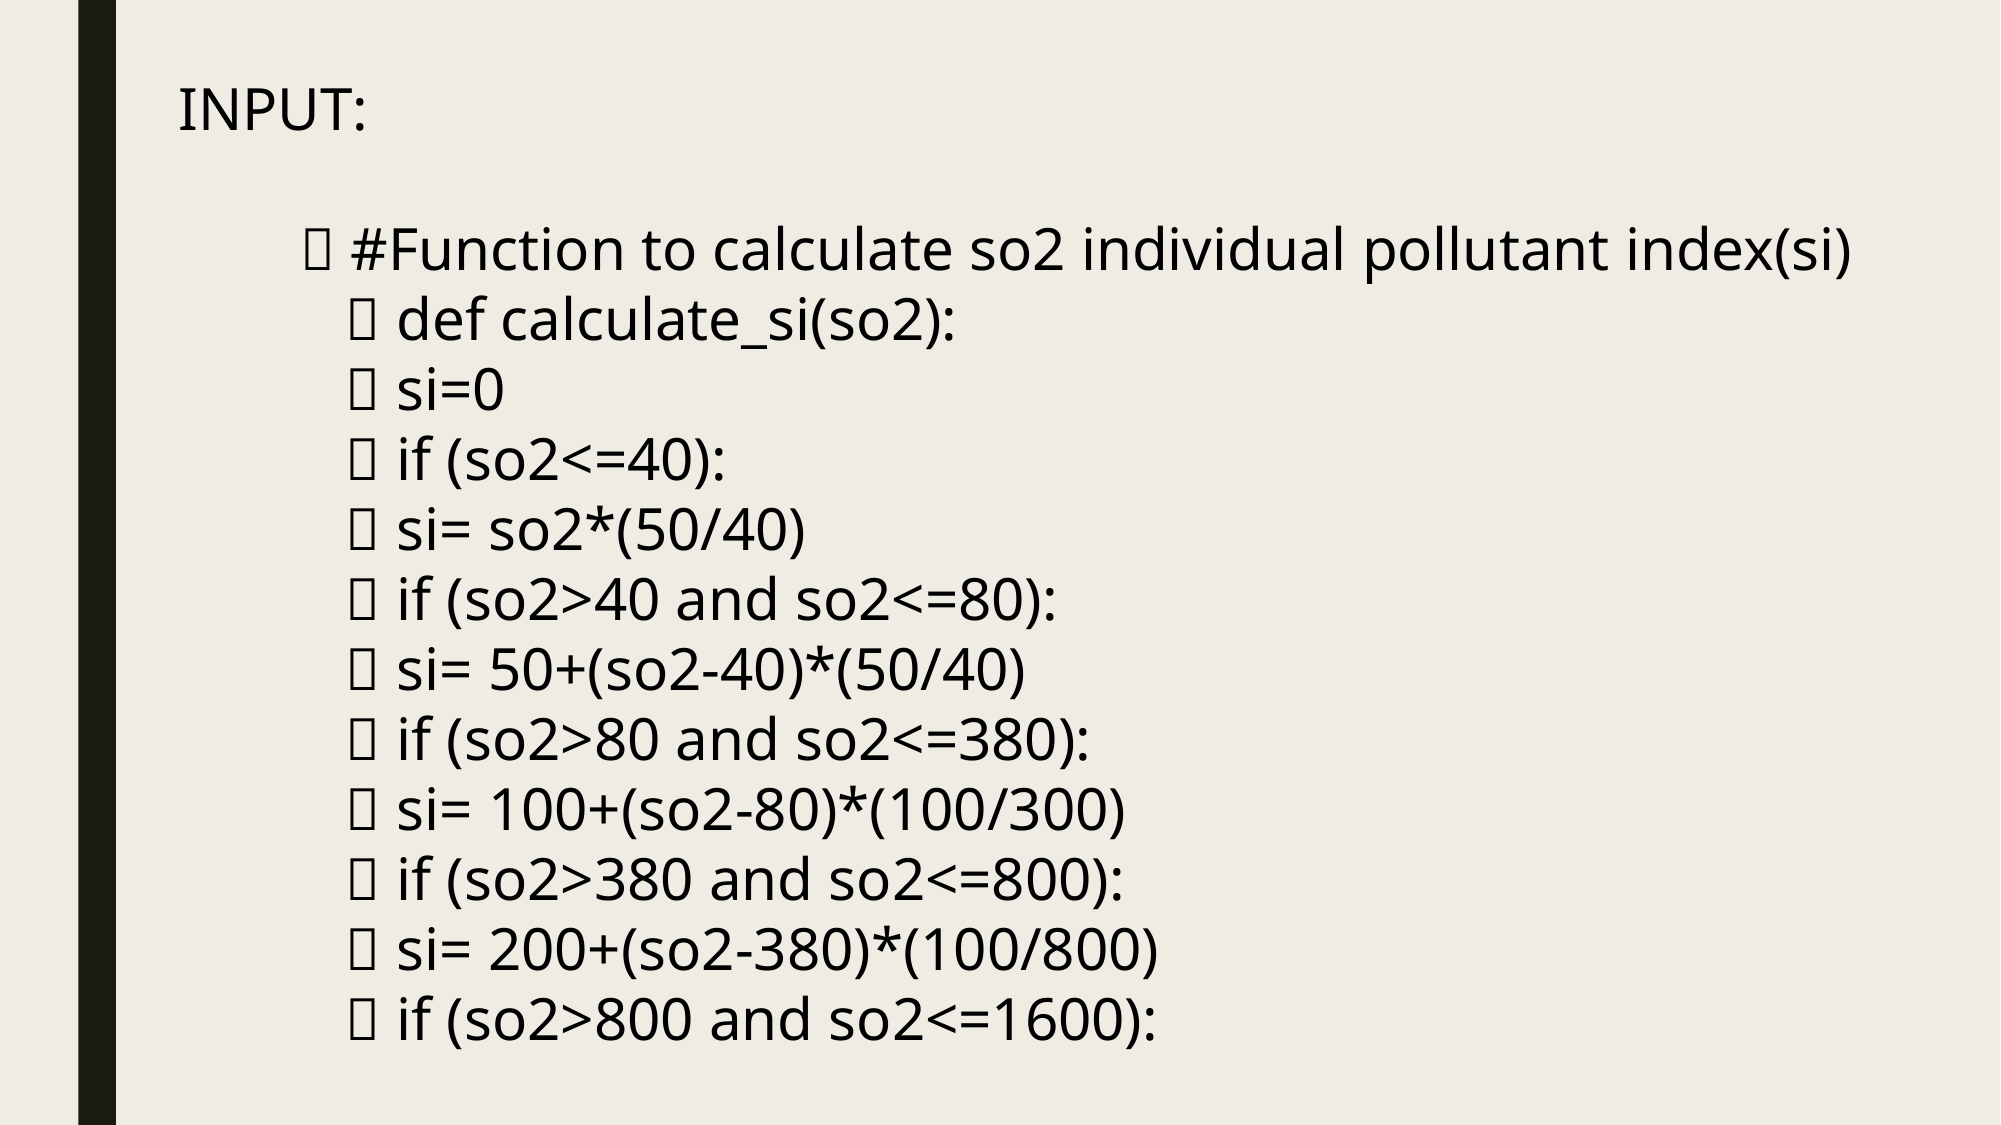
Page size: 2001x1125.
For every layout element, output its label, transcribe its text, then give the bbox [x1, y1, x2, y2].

text_box INPUT:  #Function to calculate so2 individual pollutant index(si)  def calculate_si(so2):  si=0  if (so2<=40):  si= so2*(50/40)  if (so2>40 and so2<=80):  si= 50+(so2-40)*(50/40)  if (so2>80 and so2<=380):  si= 100+(so2-80)*(100/300)  if (so2>380 and so2<=800):  si= 200+(so2-380)*(100/800)  if (so2>800 and so2<=1600): [163, 64, 1927, 1060]
